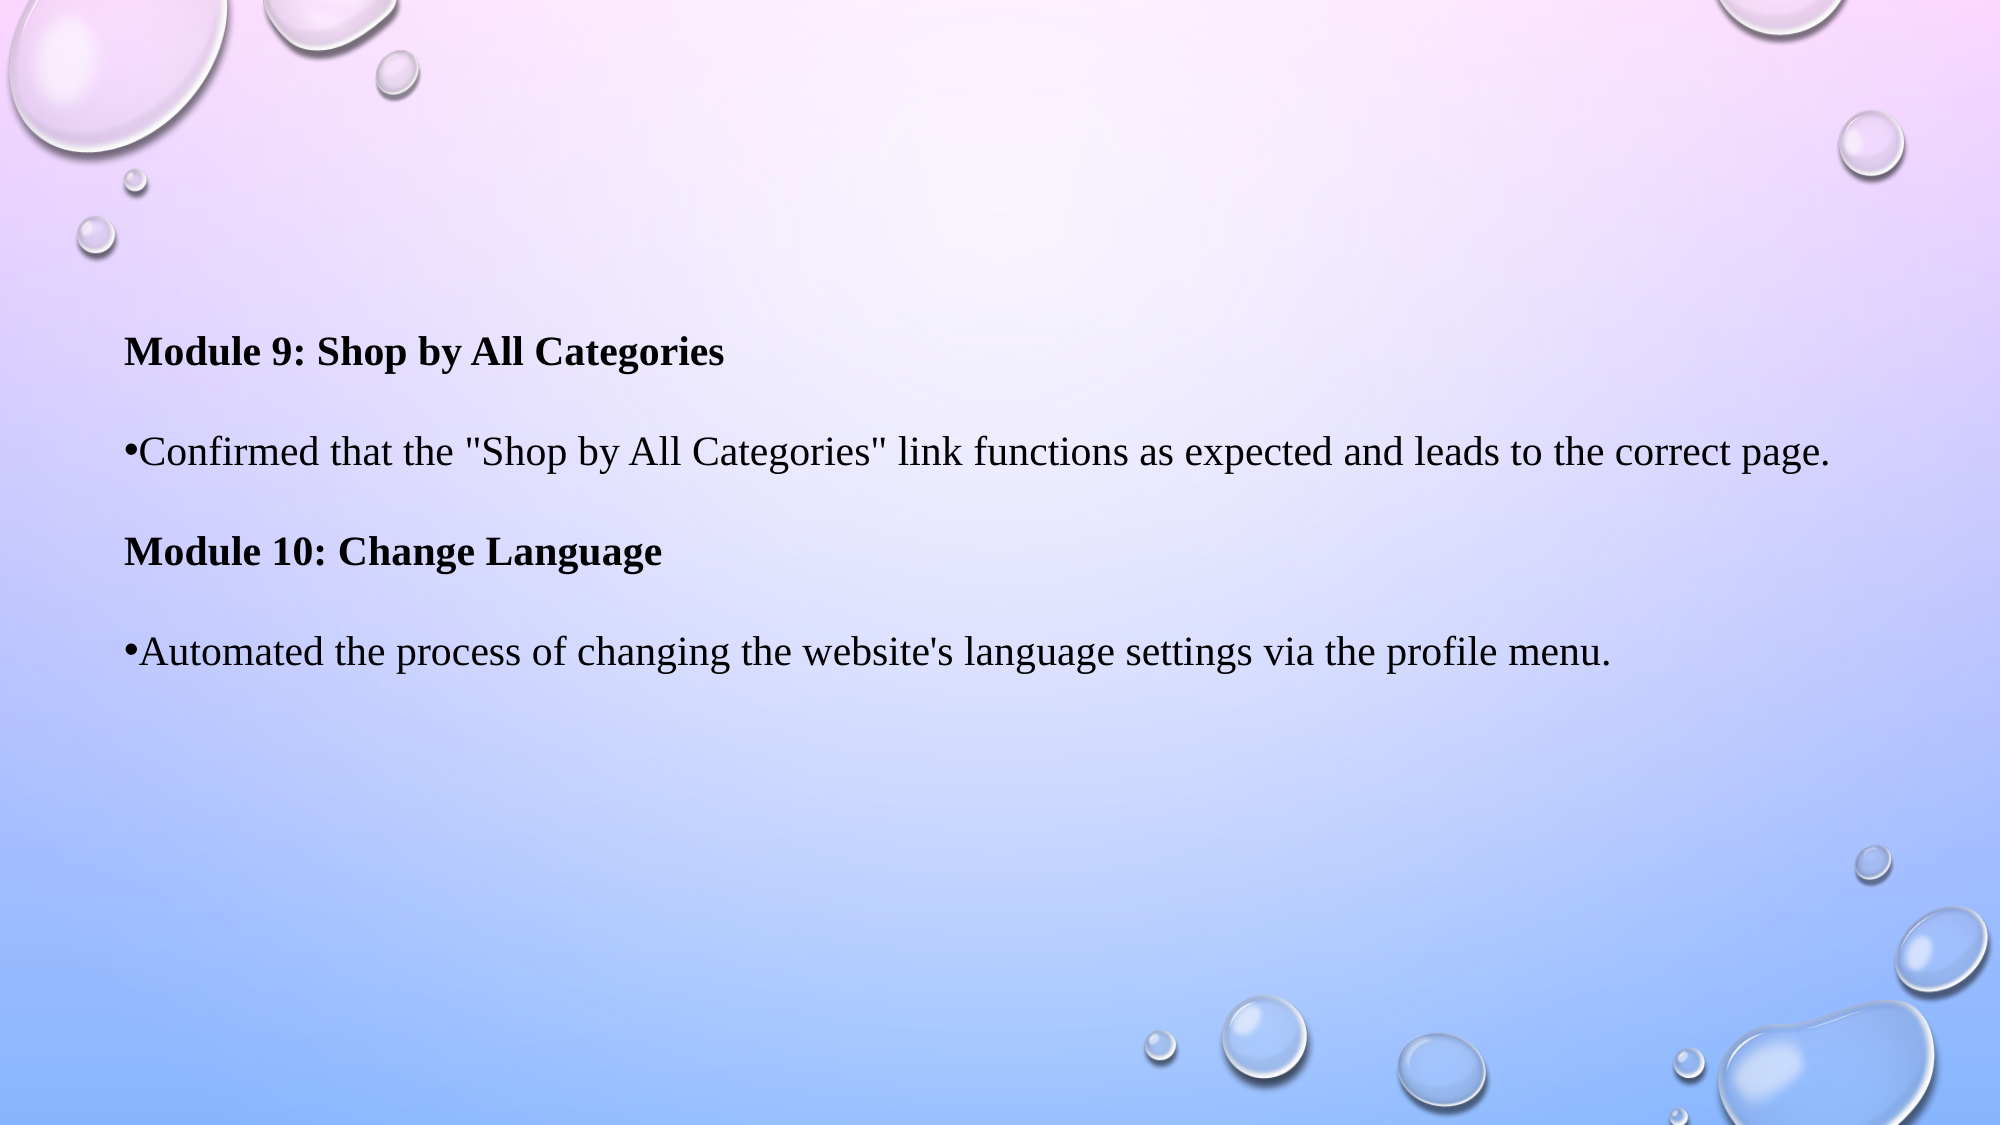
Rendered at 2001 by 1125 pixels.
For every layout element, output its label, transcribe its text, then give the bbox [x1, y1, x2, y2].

list Module 9: Shop by All Categories Confirmed that the "Shop by All Categories" link functions as expected and leads to the correct page. Module 10: Change Language Automated the process of changing the website's language settings via the profile menu. [109, 194, 1872, 848]
picture [0, 0, 2000, 1125]
